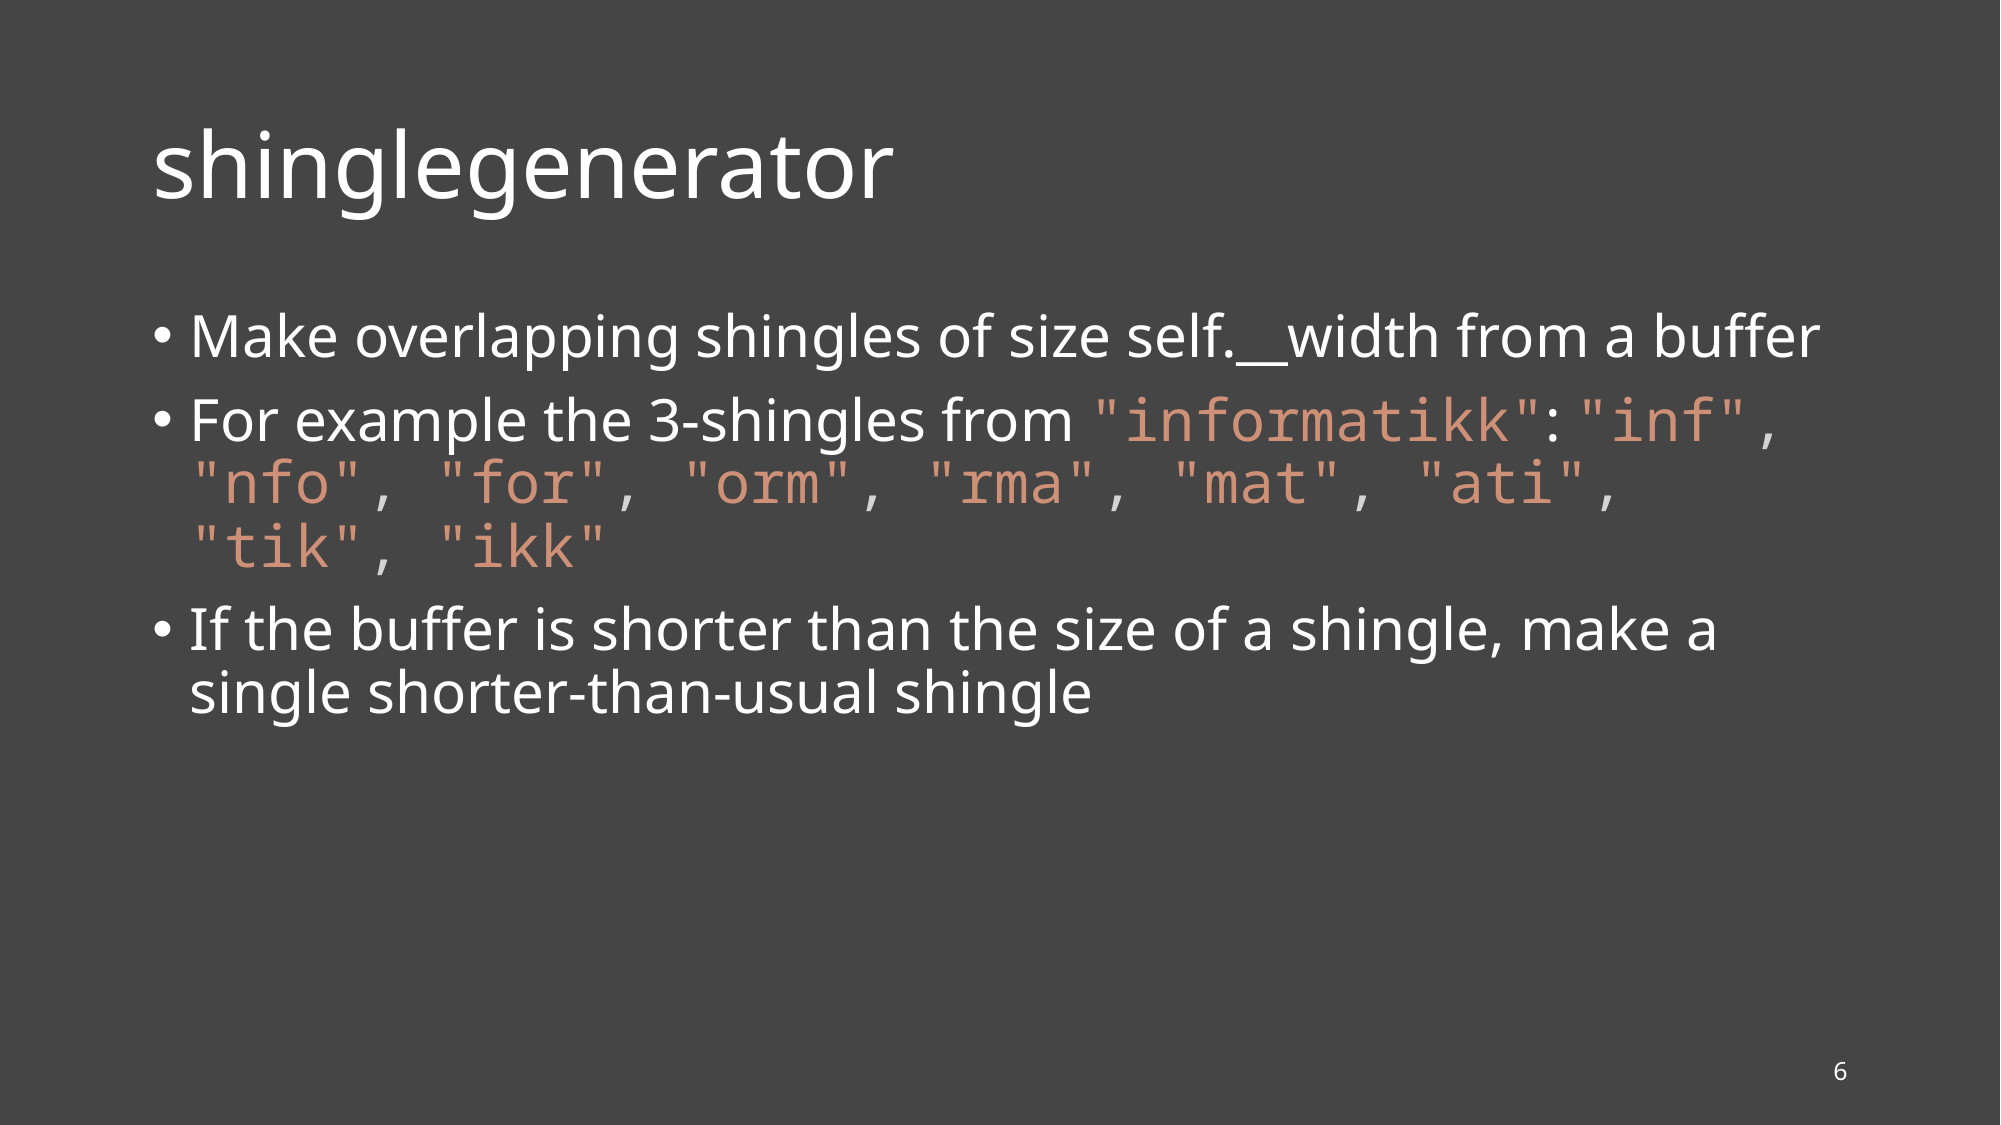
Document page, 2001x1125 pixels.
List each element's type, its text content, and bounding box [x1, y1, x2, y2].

list Make overlapping shingles of size self.__width from a buffer For example the 3-shingles from "informatikk": "inf", "nfo", "for", "orm", "rma", "mat", "ati", "tik", "ikk" If the buffer is shorter than the size of a shingle, make a single shorter-than-usual shingle [137, 299, 1863, 1014]
slide_number 6 [1412, 1042, 1863, 1103]
title shinglegenerator [137, 59, 1863, 278]
